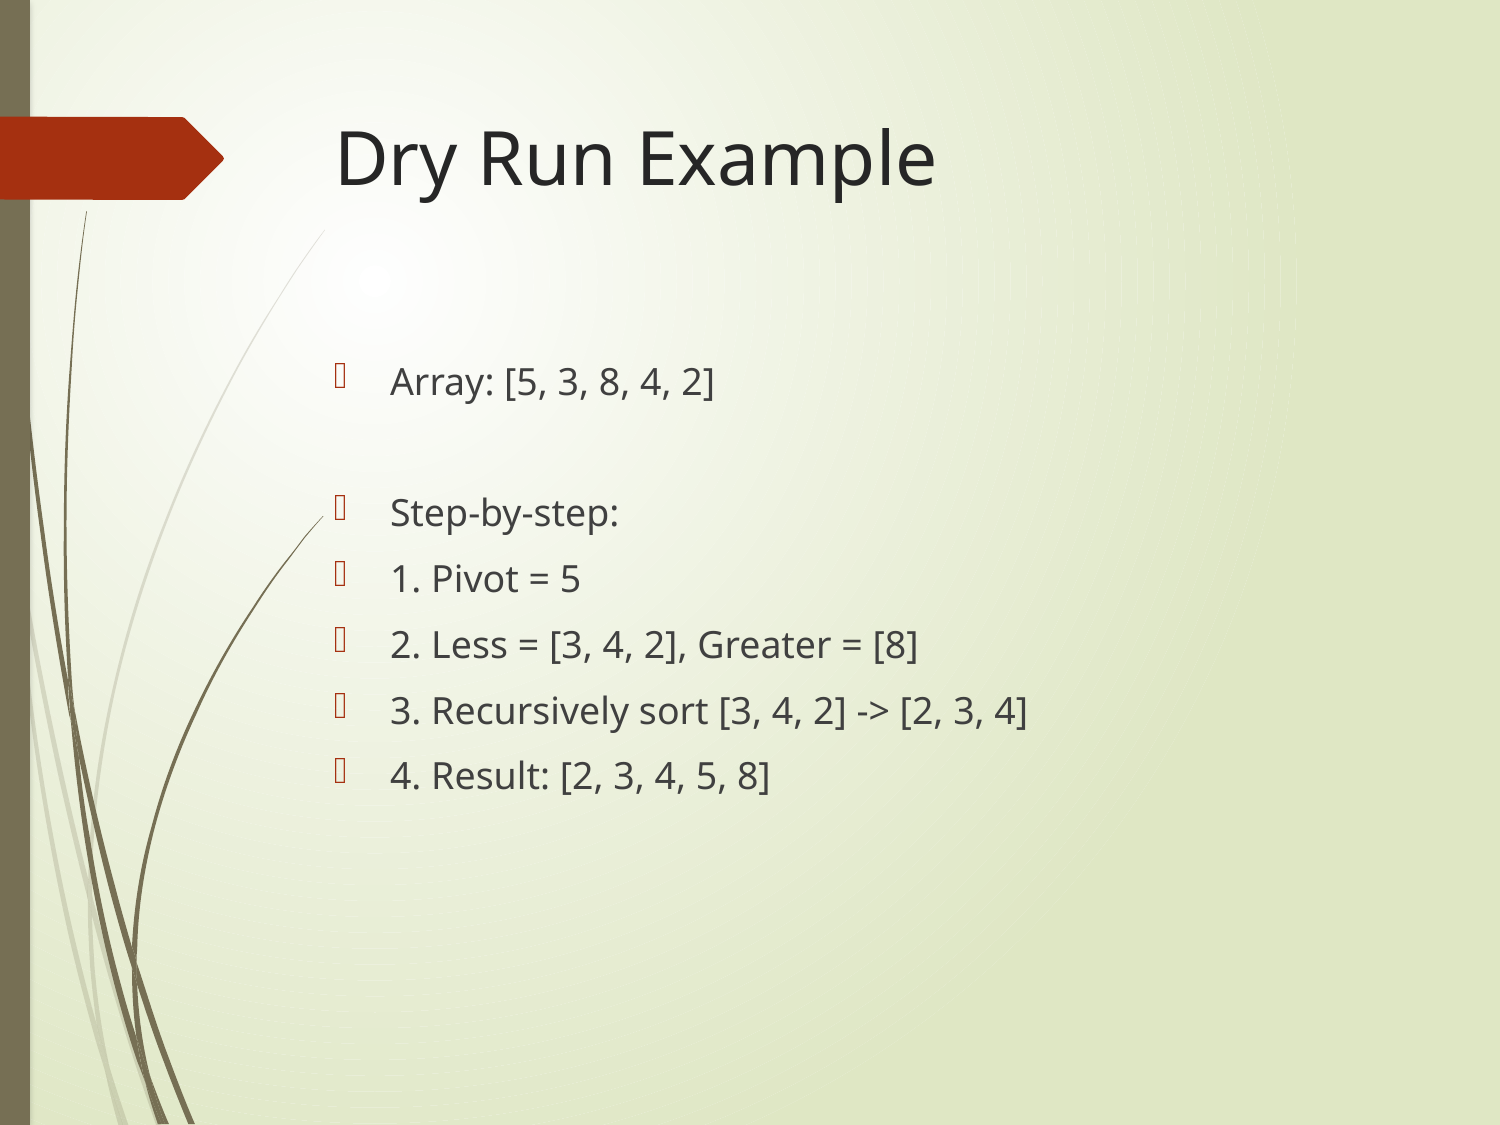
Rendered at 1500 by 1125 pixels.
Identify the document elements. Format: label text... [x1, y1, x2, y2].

title Dry Run Example [319, 102, 1400, 313]
list Array: [5, 3, 8, 4, 2] Step-by-step: 1. Pivot = 5 2. Less = [3, 4, 2], Greater = [8] 3. Recursively sort [3, 4, 2] -> [2, 3, 4] 4. Result: [2, 3, 4, 5, 8] [318, 350, 1400, 970]
